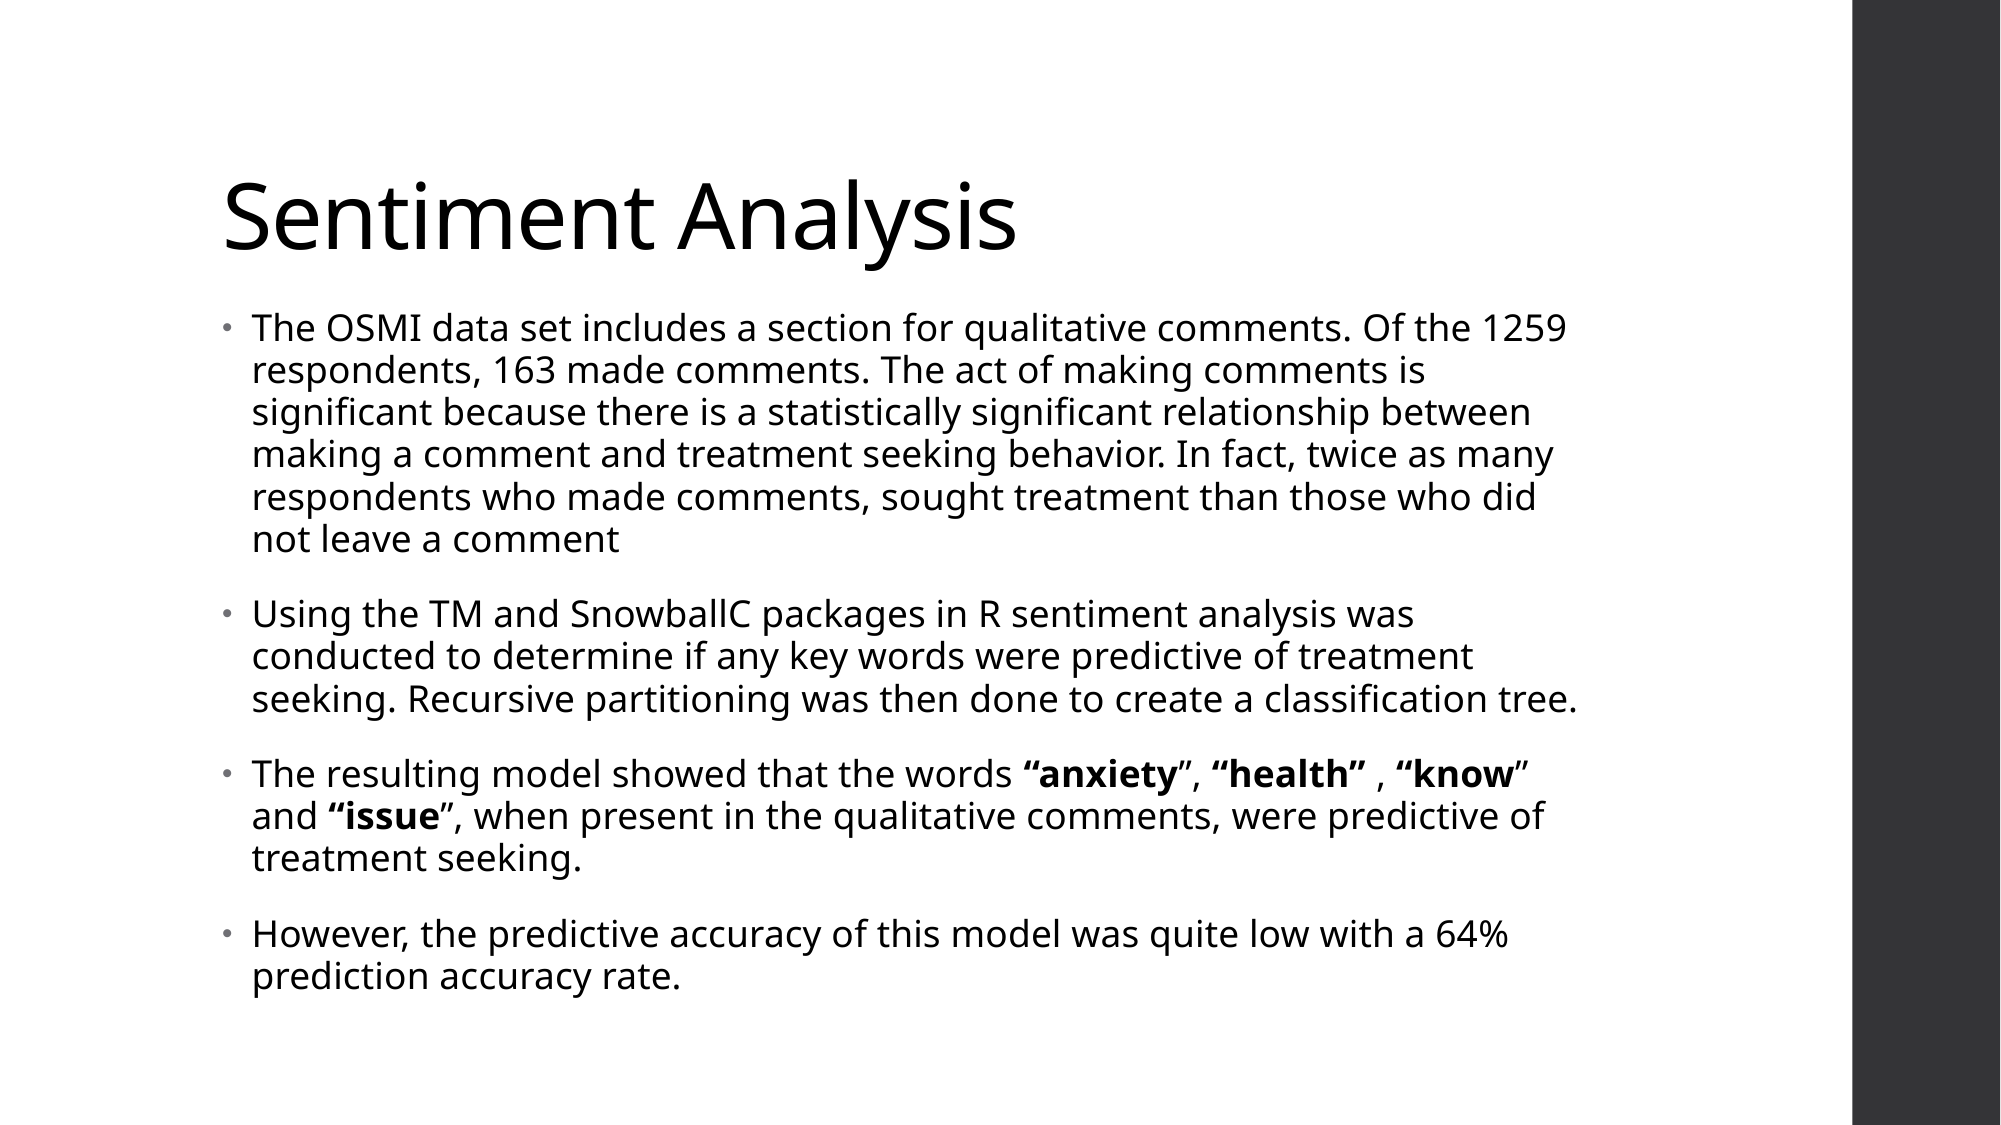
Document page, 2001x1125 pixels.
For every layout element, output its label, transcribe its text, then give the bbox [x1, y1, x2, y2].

list The OSMI data set includes a section for qualitative comments. Of the 1259 respondents, 163 made comments. The act of making comments is significant because there is a statistically significant relationship between making a comment and treatment seeking behavior. In fact, twice as many respondents who made comments, sought treatment than those who did not leave a comment Using the TM and SnowballC packages in R sentiment analysis was conducted to determine if any key words were predictive of treatment seeking. Recursive partitioning was then done to create a classification tree. The resulting model showed that the words “anxiety”, “health” , “know” and “issue”, when present in the qualitative comments, were predictive of treatment seeking. However, the predictive accuracy of this model was quite low with a 64% prediction accuracy rate. [206, 299, 1617, 1014]
title Sentiment Analysis [206, 60, 1797, 278]
